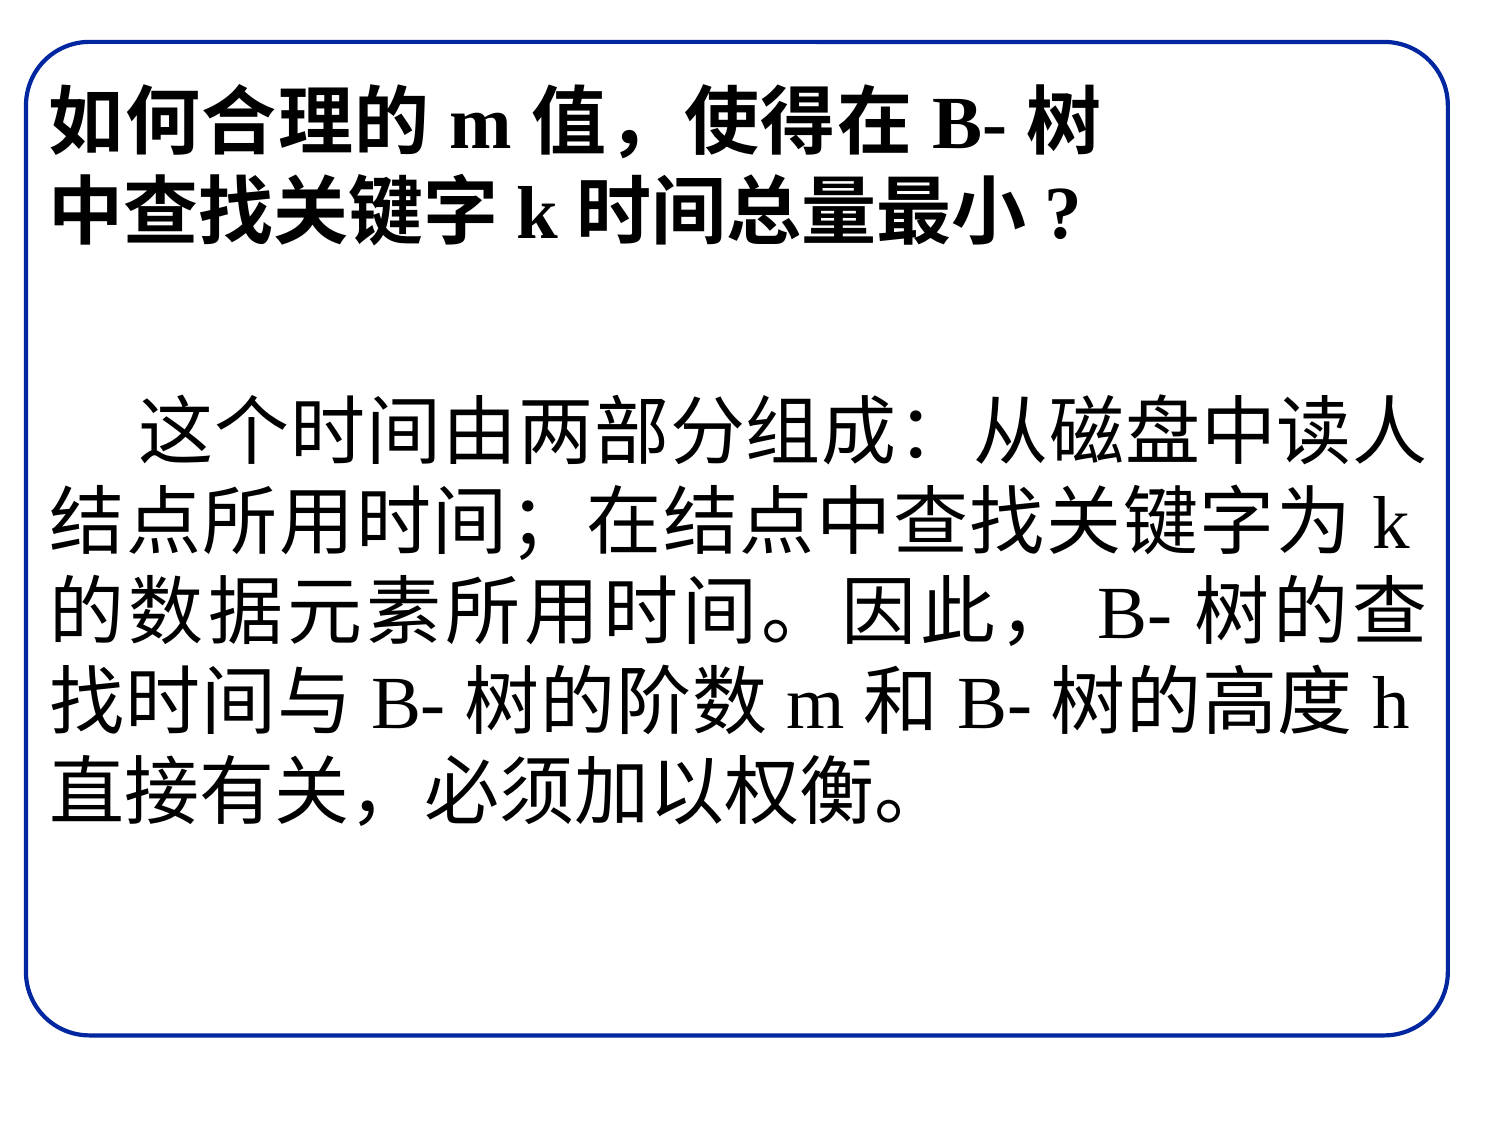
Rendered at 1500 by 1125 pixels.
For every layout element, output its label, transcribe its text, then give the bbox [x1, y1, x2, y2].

text_box 如何合理的m值，使得在B-树中查找关键字k时间总量最小? [34, 66, 1117, 261]
text_box 这个时间由两部分组成：从磁盘中读人结点所用时间；在结点中查找关键字为k的数据元素所用时间。因此，B-树的查找时间与B-树的阶数m和B-树的高度h直接有关，必须加以权衡。 [35, 375, 1442, 841]
